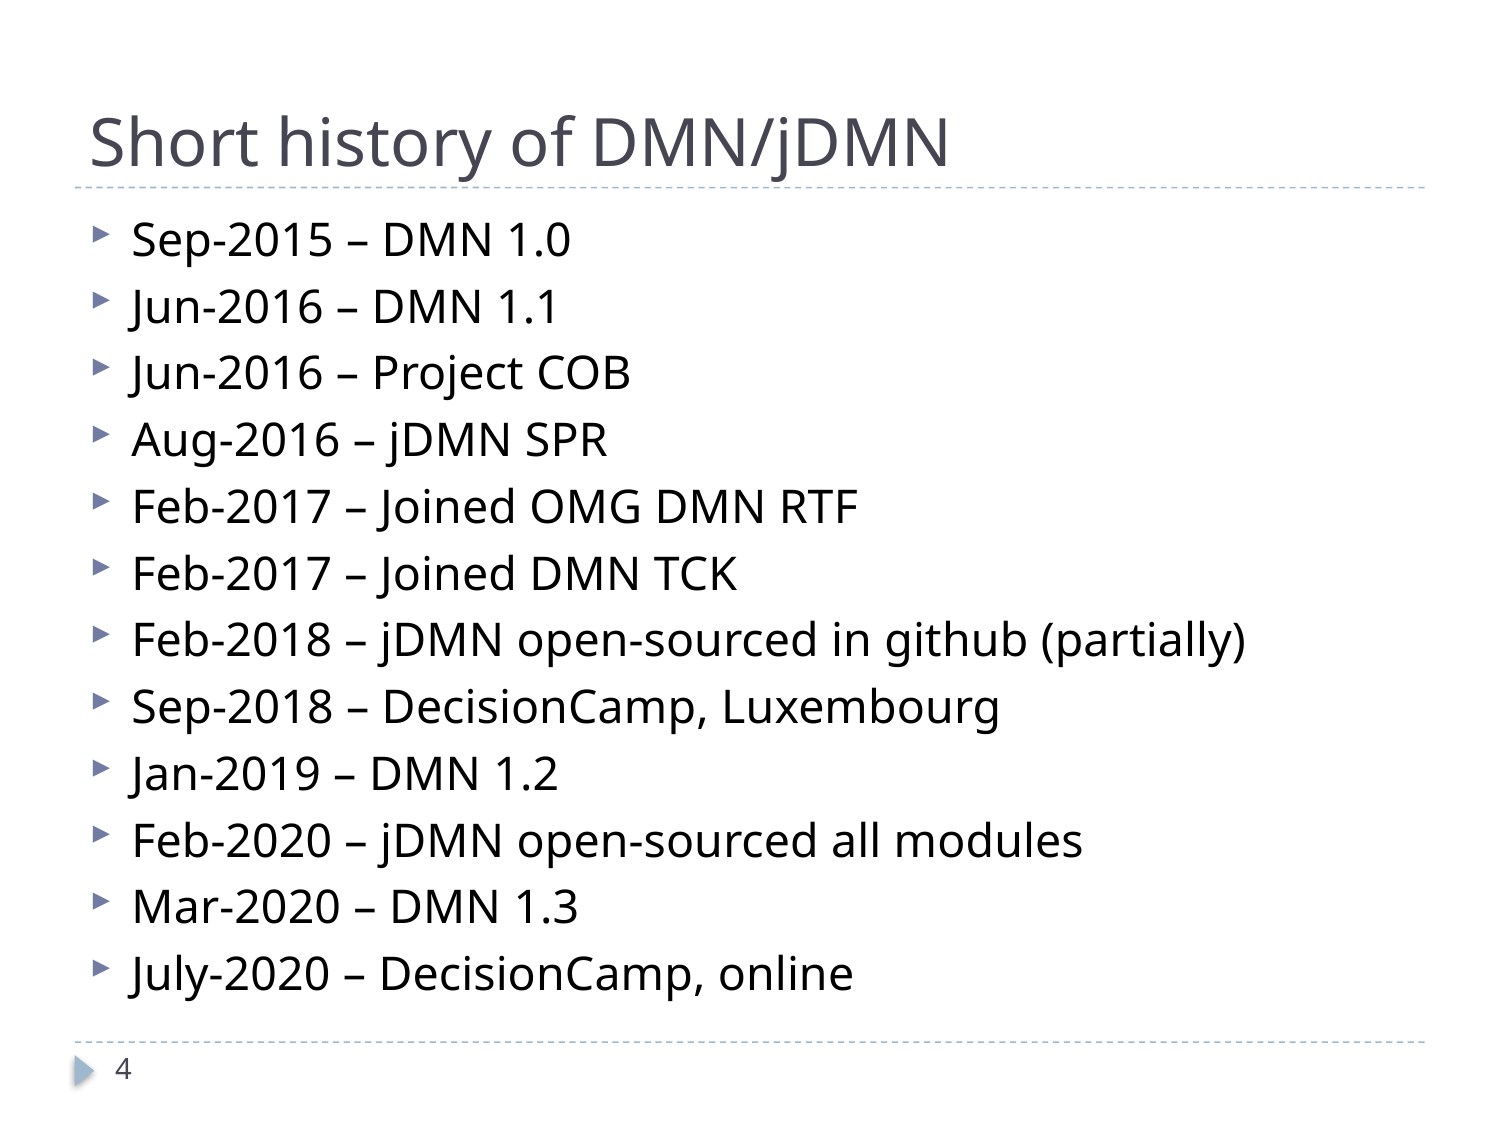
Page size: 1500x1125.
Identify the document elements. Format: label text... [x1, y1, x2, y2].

list Sep-2015 – DMN 1.0 Jun-2016 – DMN 1.1 Jun-2016 – Project COB Aug-2016 – jDMN SPR Feb-2017 – Joined OMG DMN RTF Feb-2017 – Joined DMN TCK Feb-2018 – jDMN open-sourced in github (partially) Sep-2018 – DecisionCamp, Luxembourg Jan-2019 – DMN 1.2 Feb-2020 – jDMN open-sourced all modules Mar-2020 – DMN 1.3 July-2020 – DecisionCamp, online [75, 202, 1425, 1013]
slide_number 4 [100, 1042, 426, 1103]
title Short history of DMN/jDMN [75, 24, 1425, 188]
